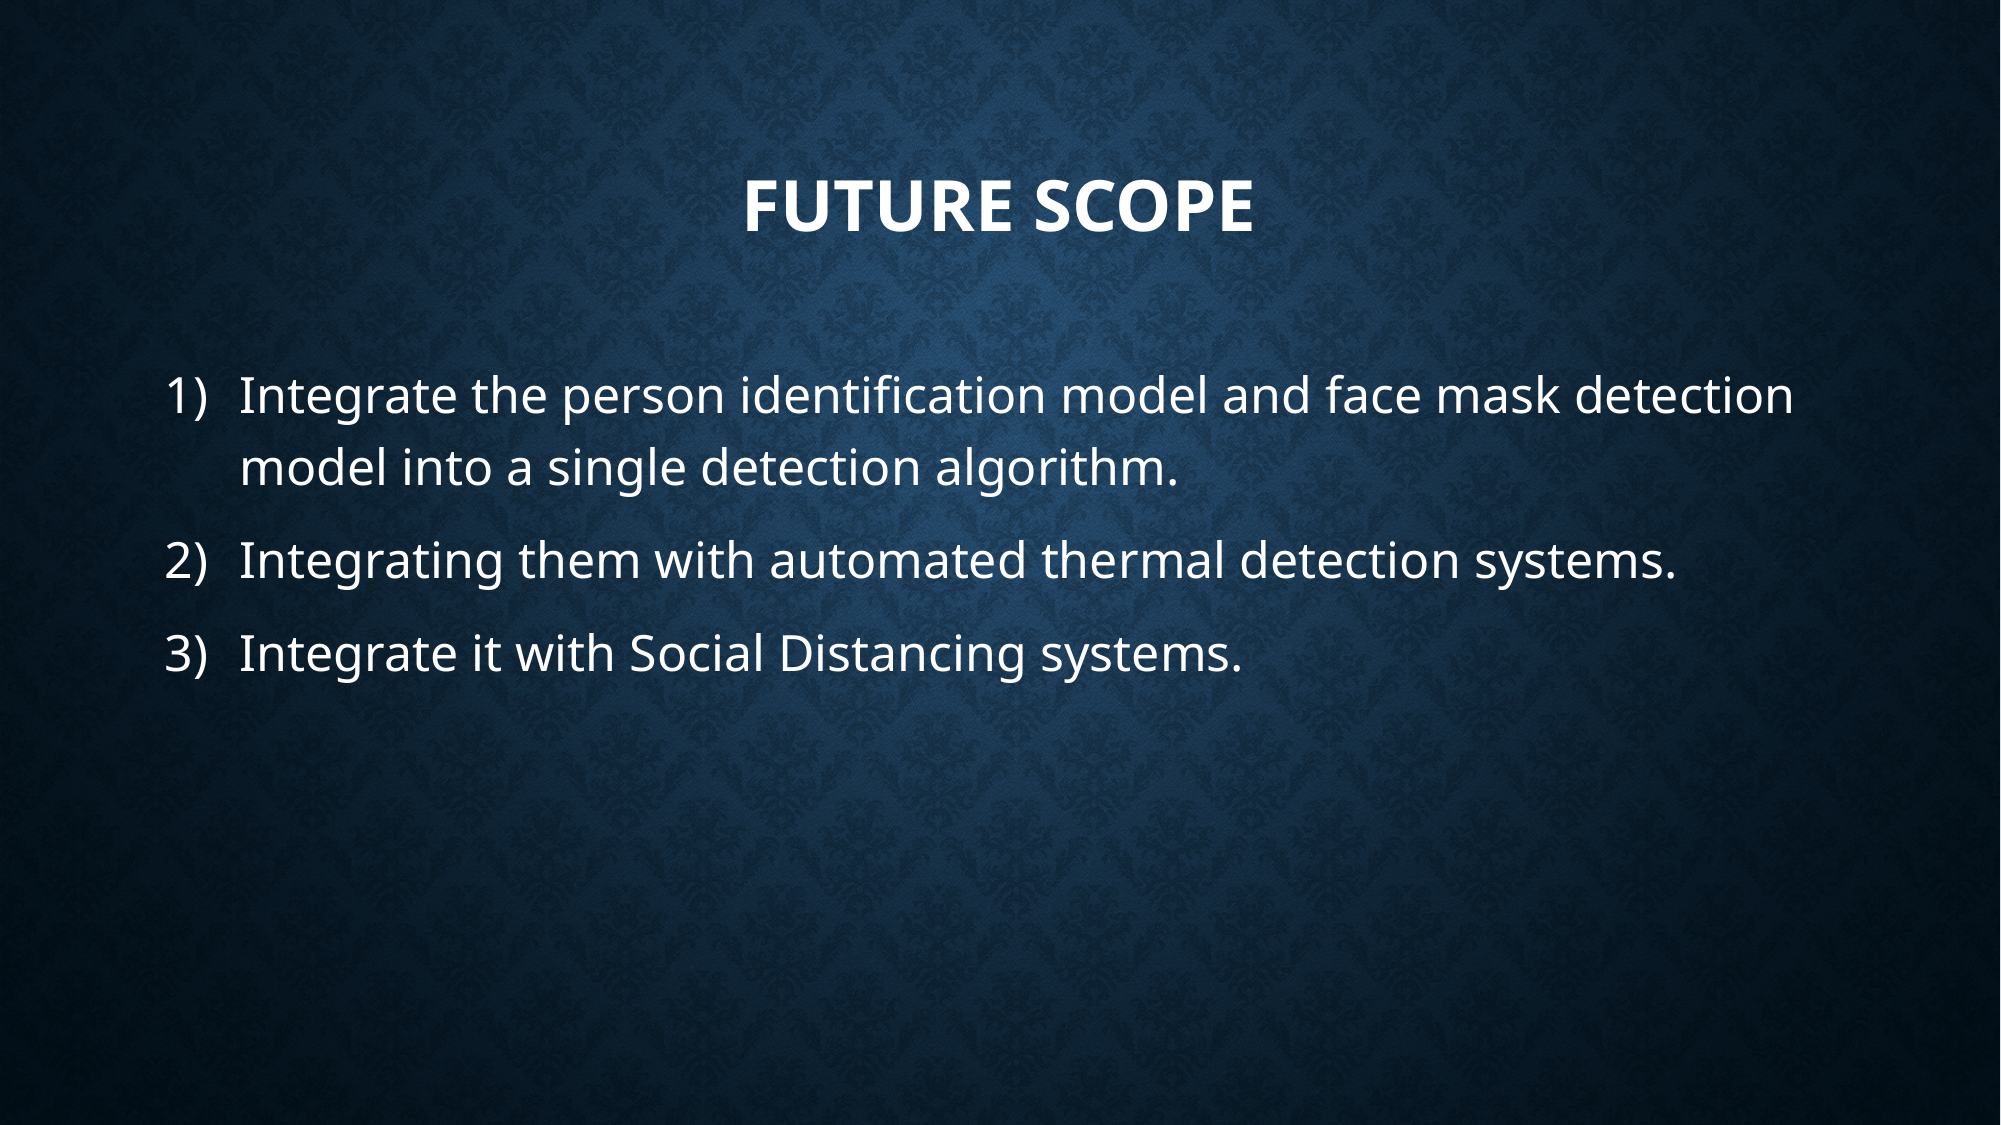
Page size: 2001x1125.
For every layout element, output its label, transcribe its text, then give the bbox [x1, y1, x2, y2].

list Integrate the person identification model and face mask detection model into a single detection algorithm. Integrating them with automated thermal detection systems. Integrate it with Social Distancing systems. [149, 343, 1849, 950]
title Future scope [149, 99, 1849, 318]
